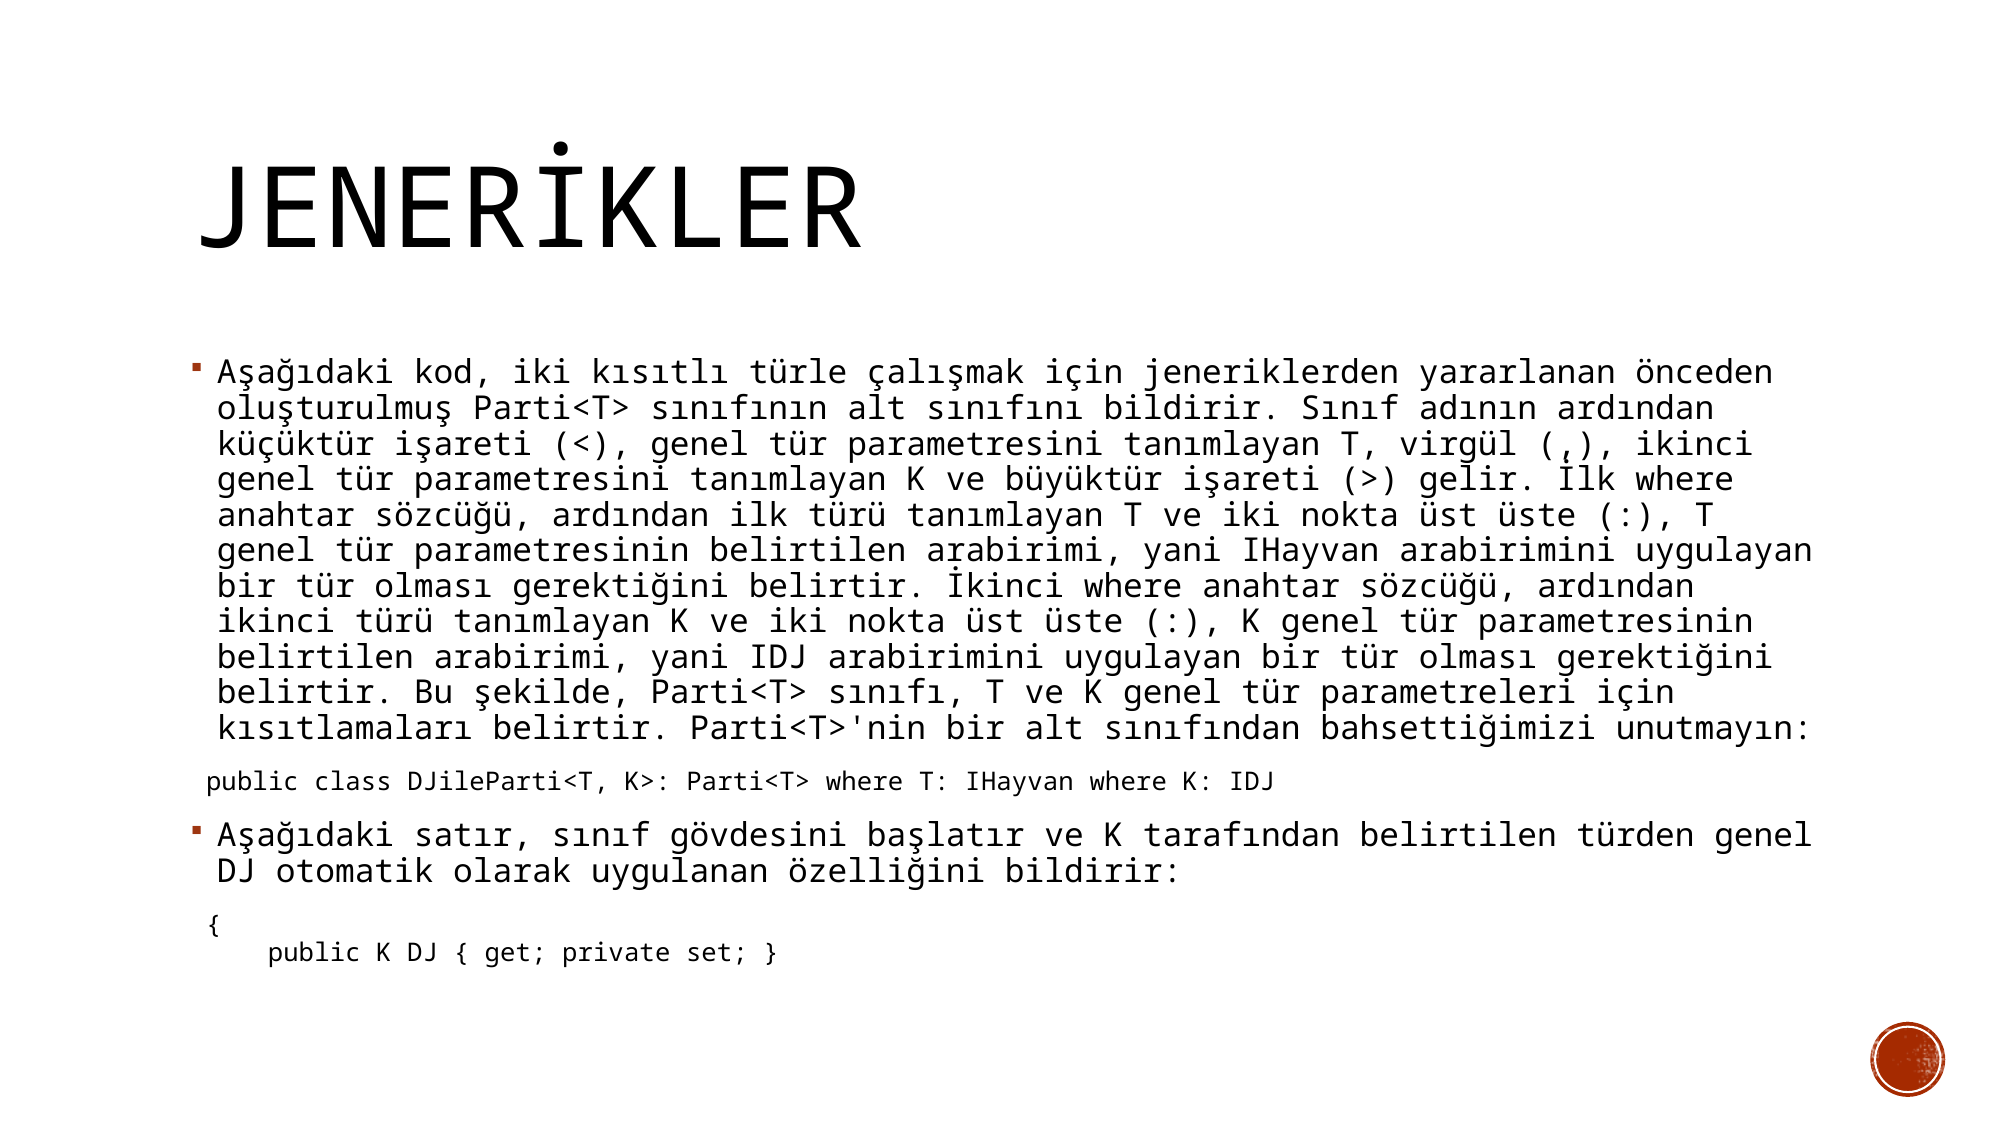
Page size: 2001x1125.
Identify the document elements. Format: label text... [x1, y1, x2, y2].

list Aşağıdaki kod, iki kısıtlı türle çalışmak için jeneriklerden yararlanan önceden oluşturulmuş Parti<T> sınıfının alt sınıfını bildirir. Sınıf adının ardından küçüktür işareti (<), genel tür parametresini tanımlayan T, virgül (,), ikinci genel tür parametresini tanımlayan K ve büyüktür işareti (>) gelir. İlk where anahtar sözcüğü, ardından ilk türü tanımlayan T ve iki nokta üst üste (:), T genel tür parametresinin belirtilen arabirimi, yani IHayvan arabirimini uygulayan bir tür olması gerektiğini belirtir. İkinci where anahtar sözcüğü, ardından ikinci türü tanımlayan K ve iki nokta üst üste (:), K genel tür parametresinin belirtilen arabirimi, yani IDJ arabirimini uygulayan bir tür olması gerektiğini belirtir. Bu şekilde, Parti<T> sınıfı, T ve K genel tür parametreleri için kısıtlamaları belirtir. Parti<T>'nin bir alt sınıfından bahsettiğimizi unutmayın: public class DJileParti<T, K>: Parti<T> where T: IHayvan where K: IDJ Aşağıdaki satır, sınıf gövdesini başlatır ve K tarafından belirtilen türden genel DJ otomatik olarak uygulanan özelliğini bildirir: { public K DJ { get; private set; } [175, 348, 1846, 1013]
title JENERİKLER [175, 79, 1826, 344]
